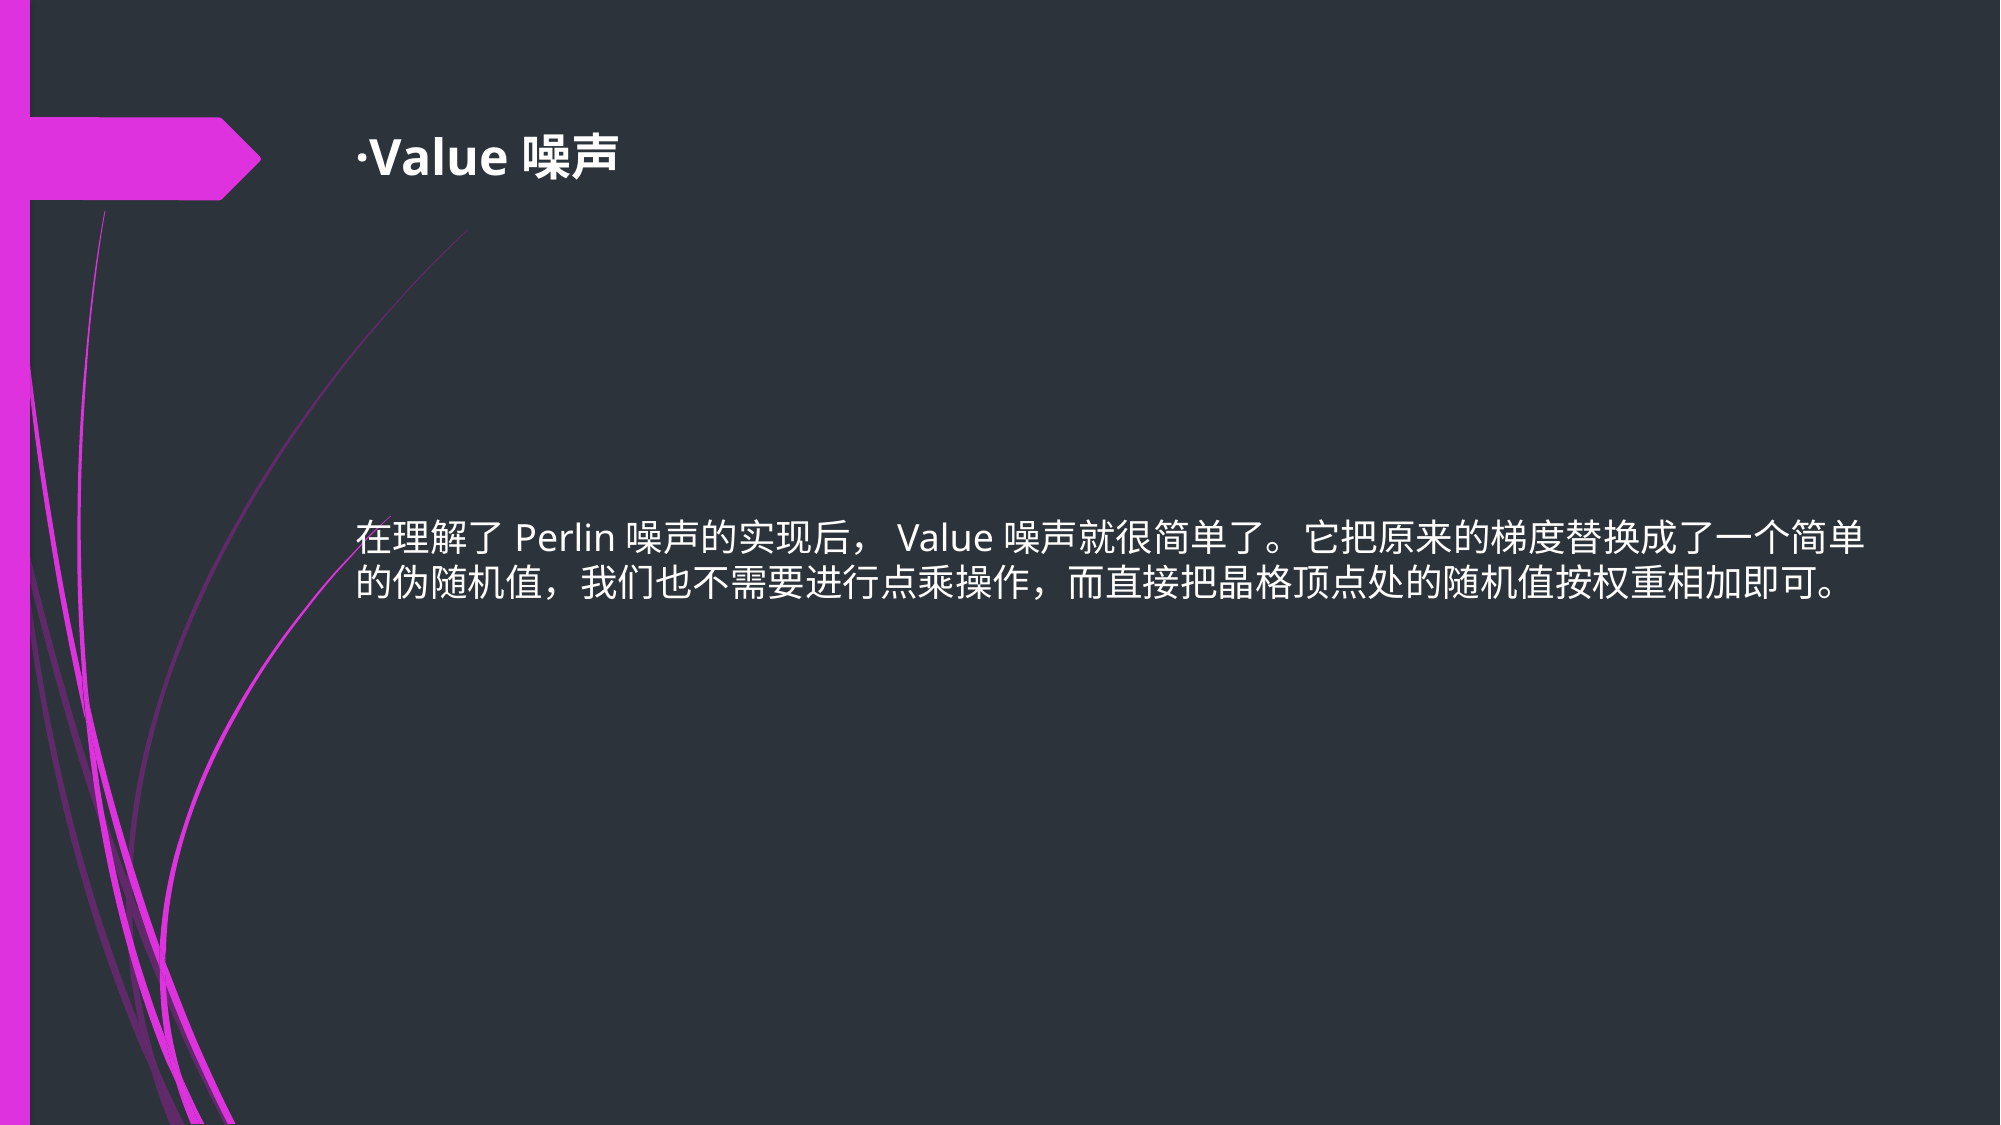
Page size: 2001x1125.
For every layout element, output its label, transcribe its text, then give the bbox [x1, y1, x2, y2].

text_box 在理解了Perlin噪声的实现后，Value噪声就很简单了。它把原来的梯度替换成了一个简单的伪随机值，我们也不需要进行点乘操作，而直接把晶格顶点处的随机值按权重相加即可。 [340, 506, 1886, 612]
text_box ·Value噪声 [340, 117, 1875, 253]
